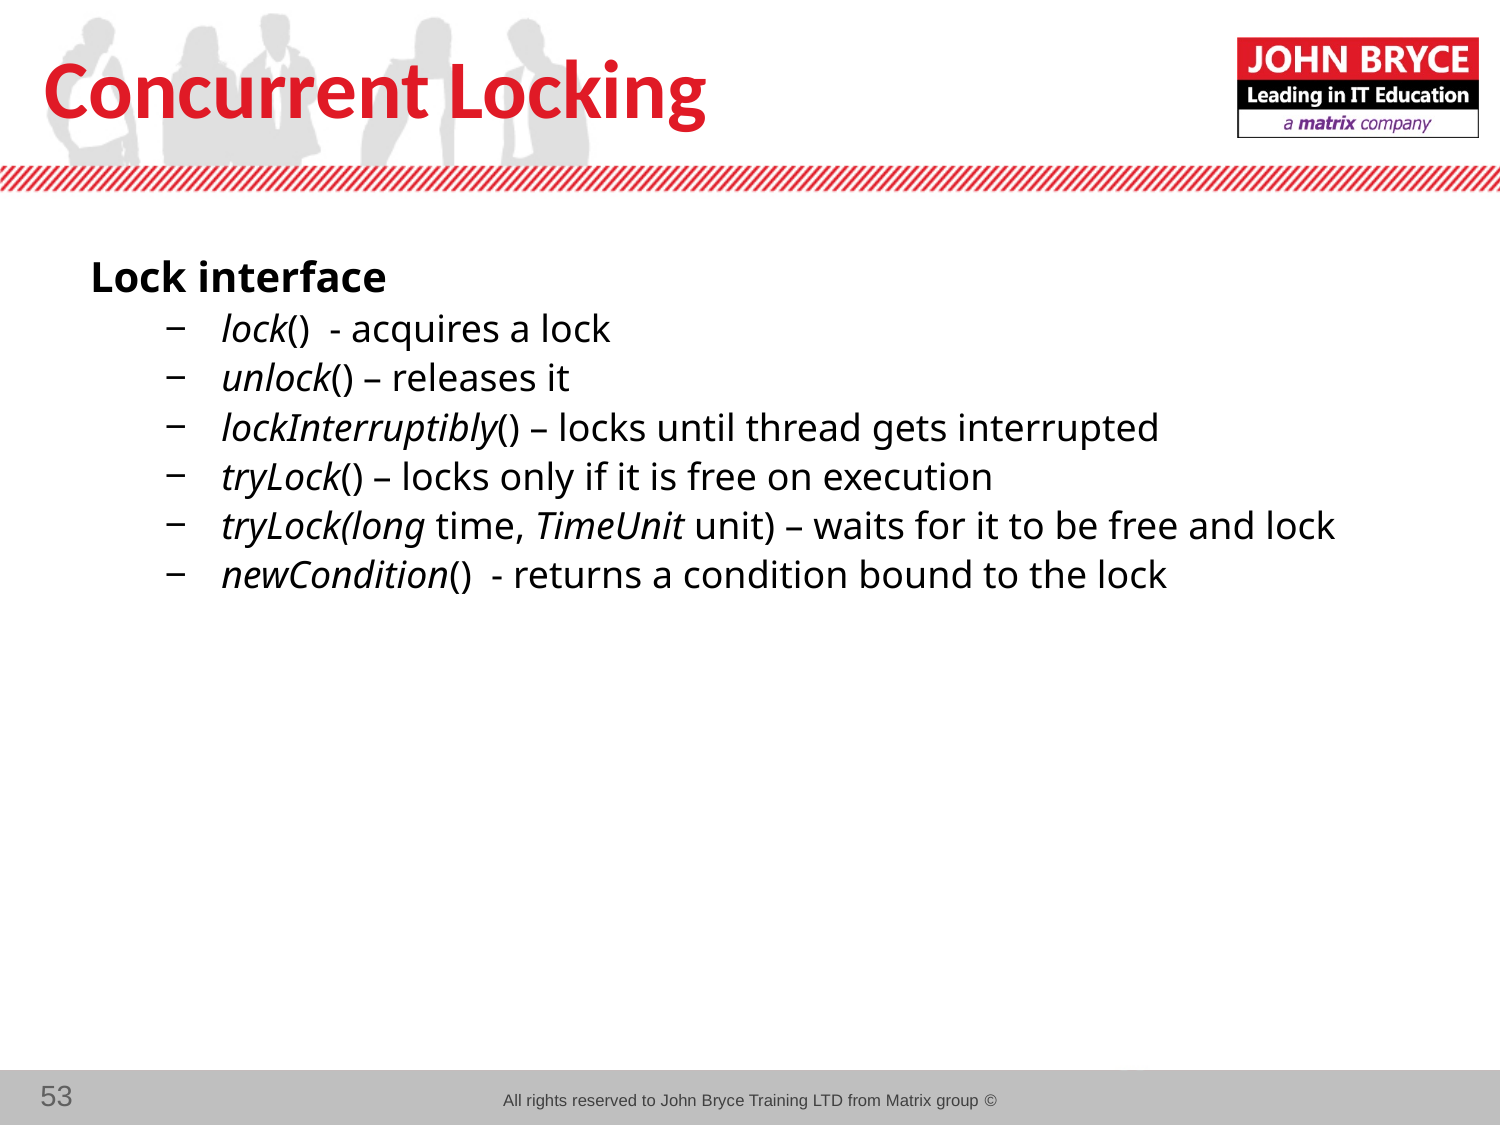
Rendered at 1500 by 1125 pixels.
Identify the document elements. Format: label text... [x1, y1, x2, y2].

picture [0, 0, 1500, 1070]
list Lock interface lock() - acquires a lock unlock() – releases it lockInterruptibly() – locks until thread gets interrupted tryLock() – locks only if it is free on execution tryLock(long time, TimeUnit unit) – waits for it to be free and lock newCondition() - returns a condition bound to the lock [75, 243, 1425, 1047]
title Concurrent Locking [29, 21, 1235, 150]
